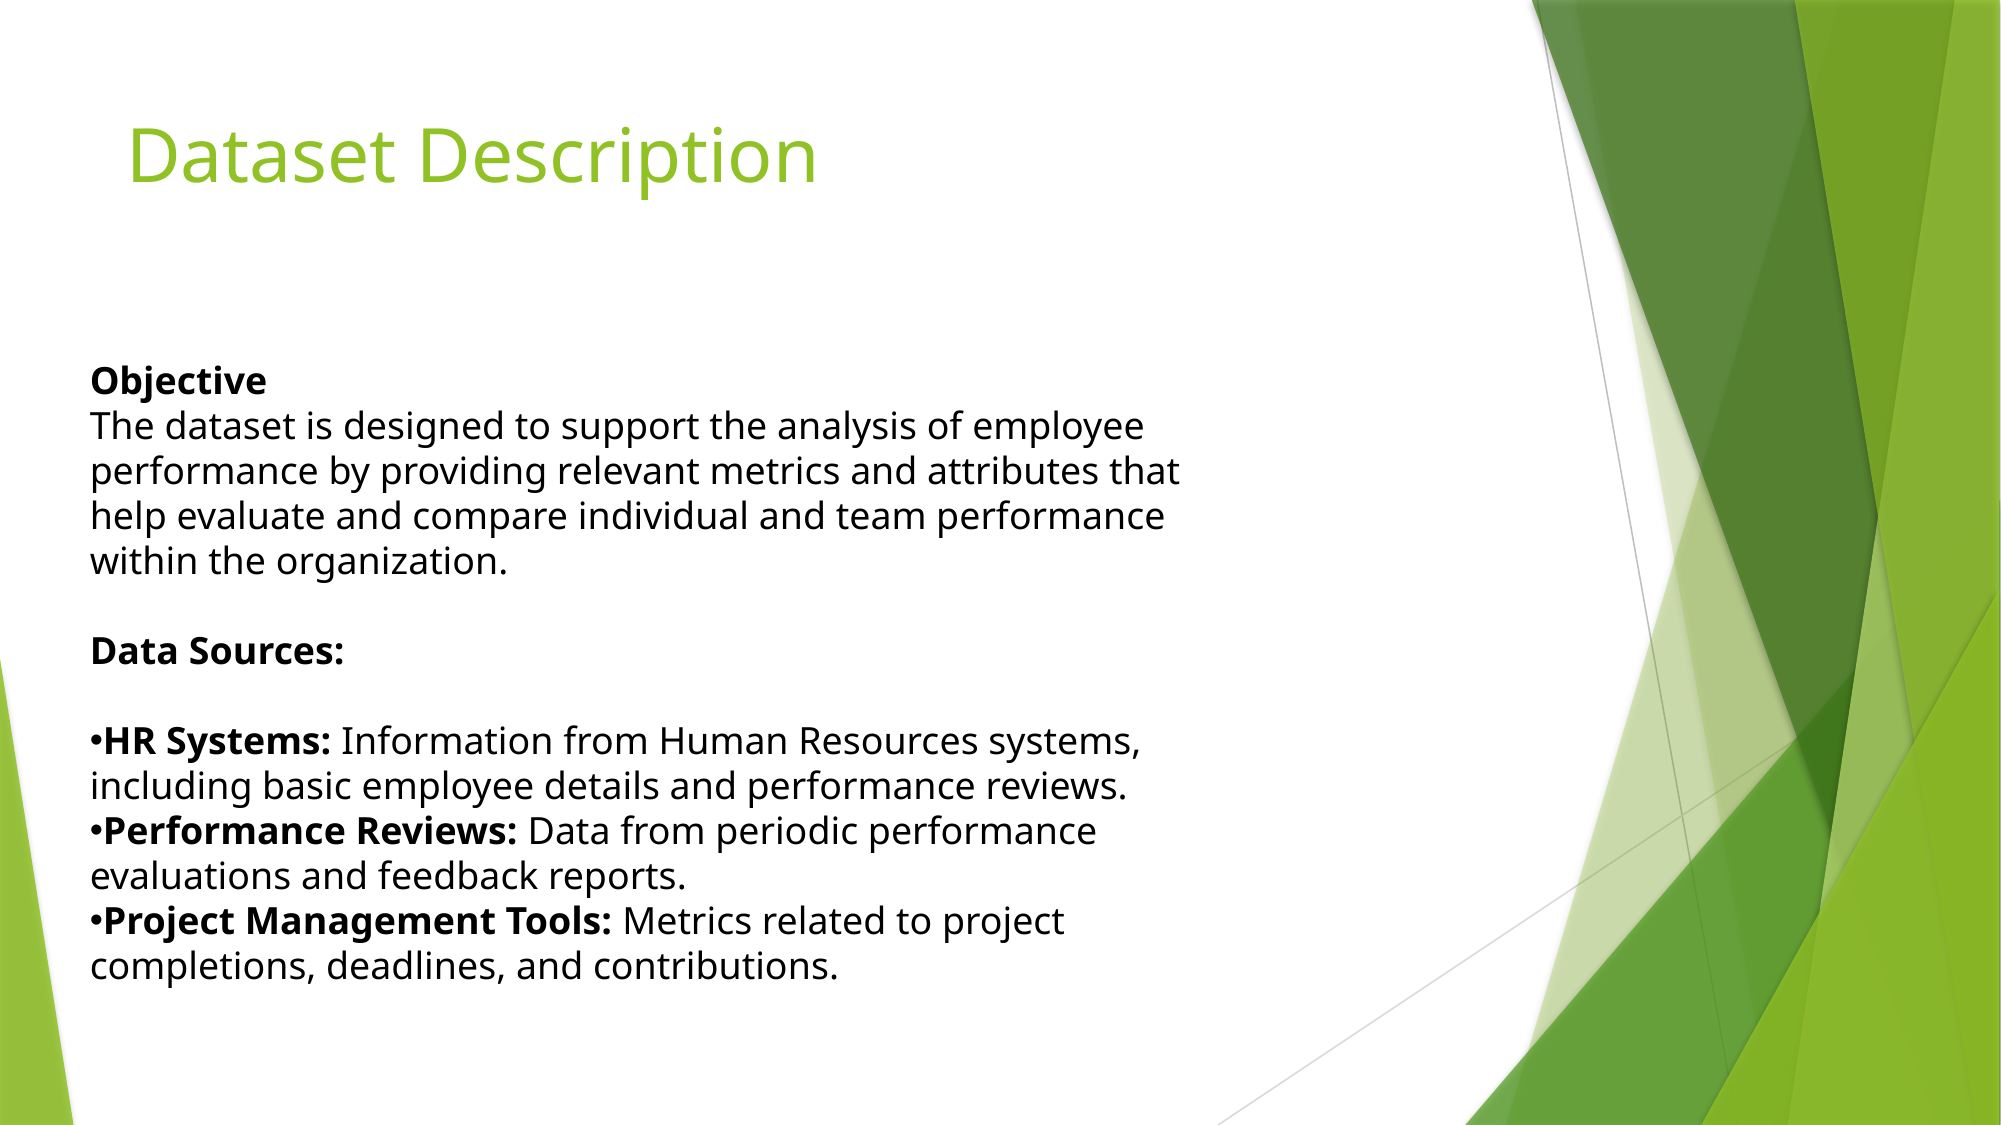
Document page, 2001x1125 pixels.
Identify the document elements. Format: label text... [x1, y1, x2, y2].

title Dataset Description [111, 99, 1522, 317]
text_box Objective The dataset is designed to support the analysis of employee performance by providing relevant metrics and attributes that help evaluate and compare individual and team performance within the organization. Data Sources: HR Systems: Information from Human Resources systems, including basic employee details and performance reviews. Performance Reviews: Data from periodic performance evaluations and feedback reports. Project Management Tools: Metrics related to project completions, deadlines, and contributions. [75, 349, 1225, 1125]
